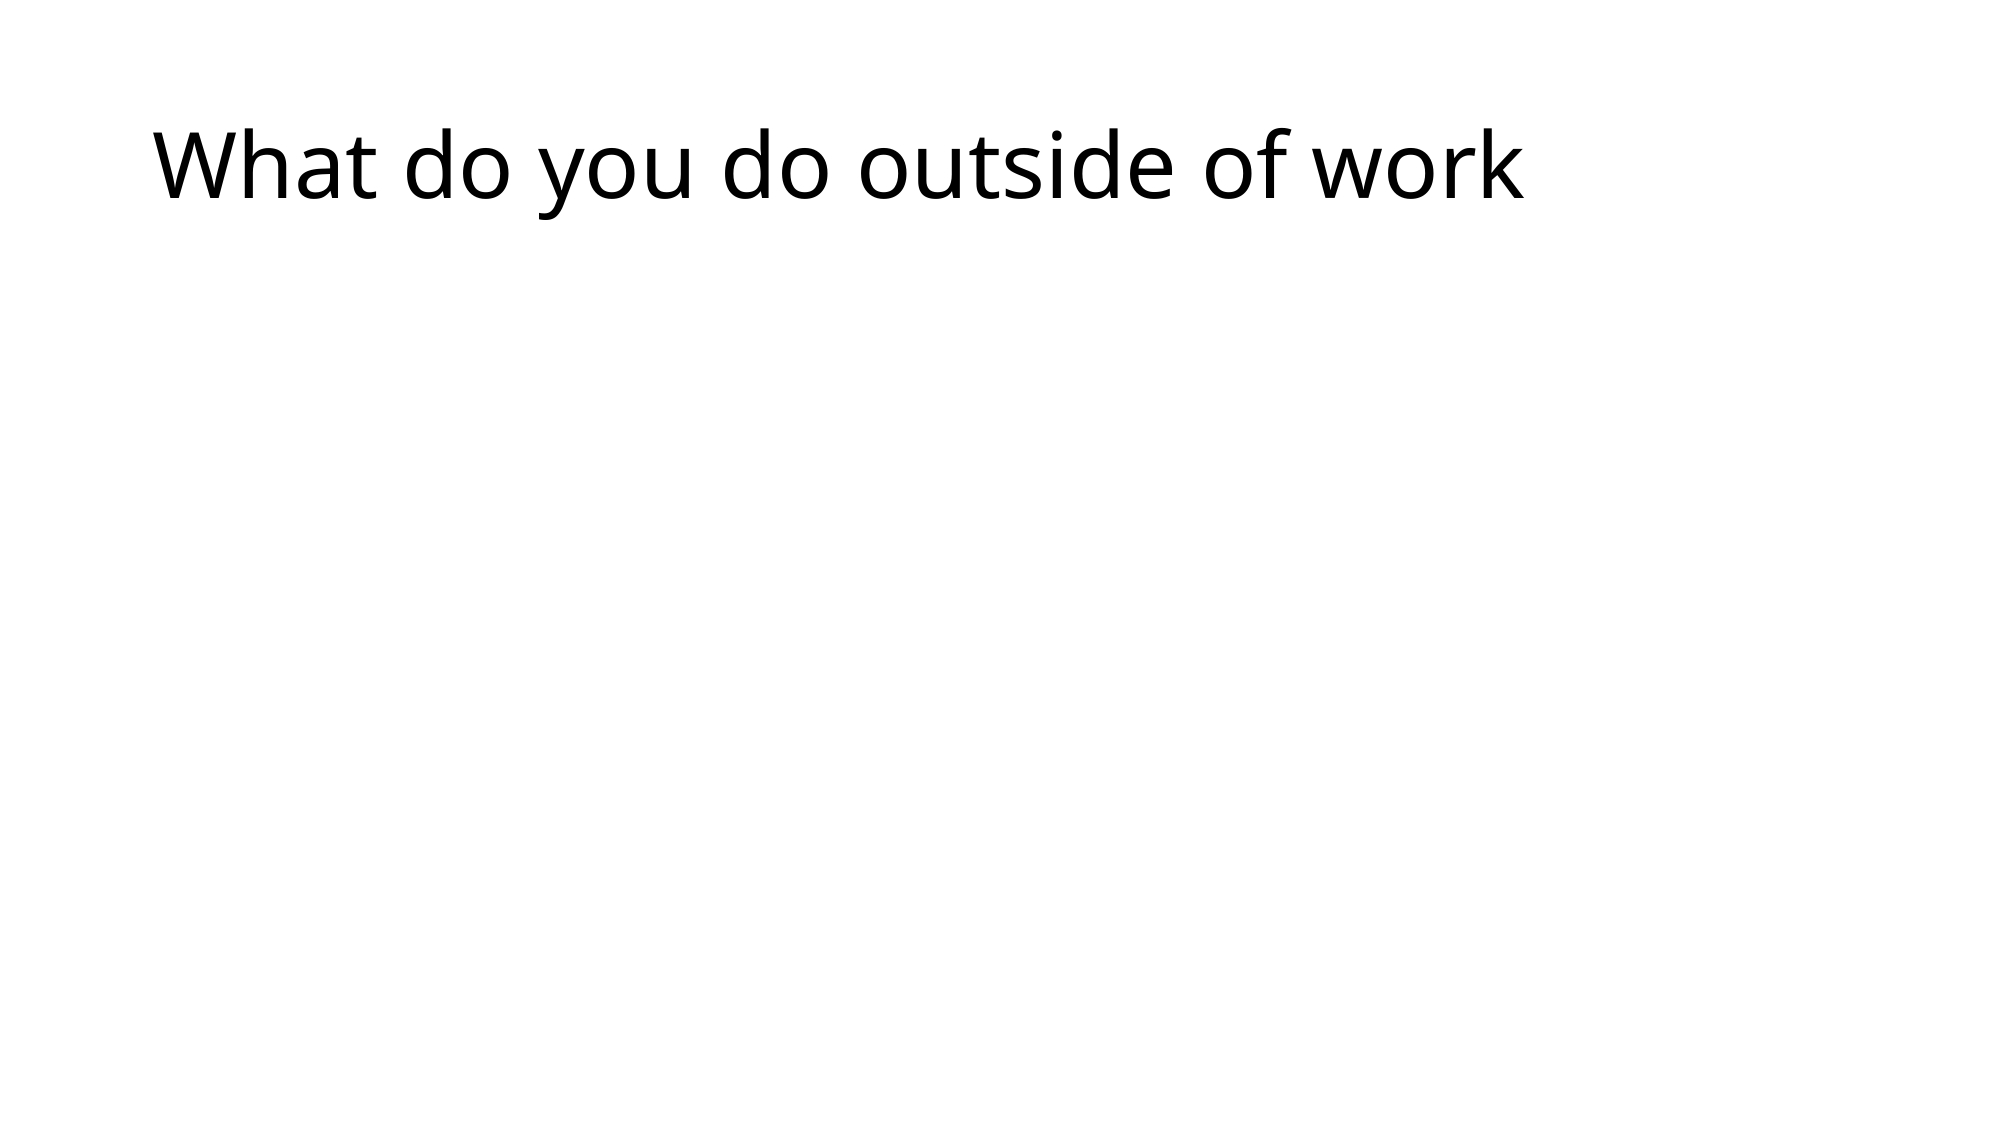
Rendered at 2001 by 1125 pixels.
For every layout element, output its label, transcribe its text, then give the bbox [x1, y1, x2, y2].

title What do you do outside of work [137, 59, 1863, 278]
